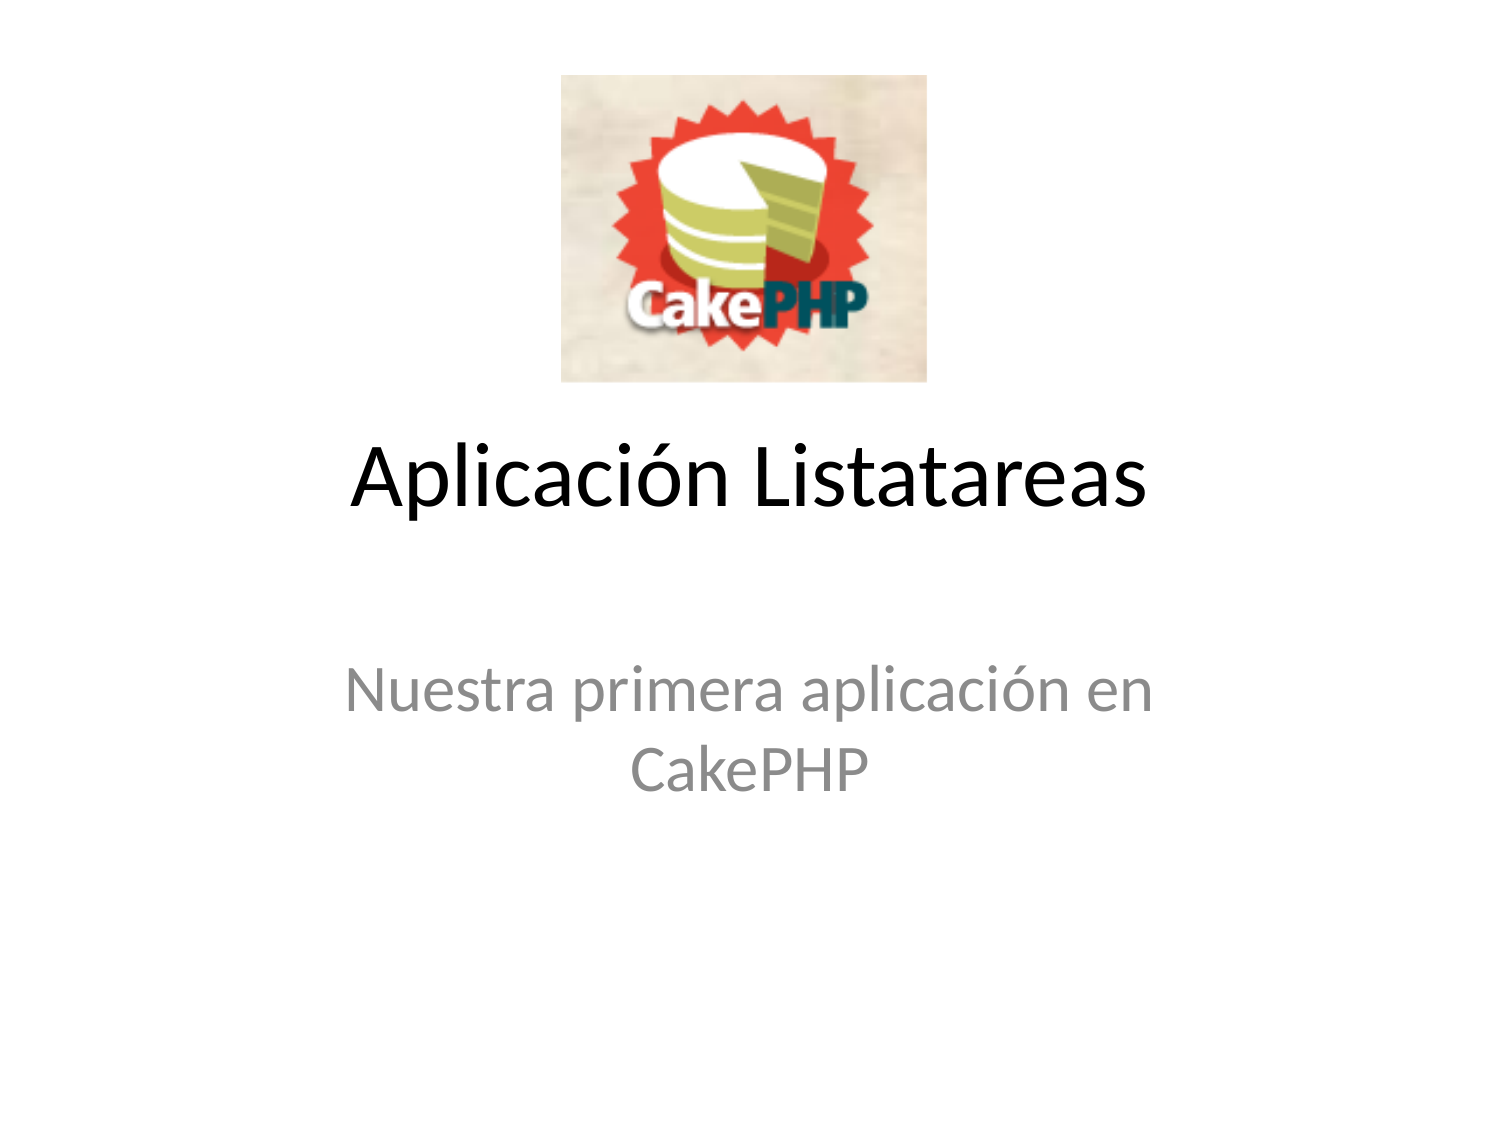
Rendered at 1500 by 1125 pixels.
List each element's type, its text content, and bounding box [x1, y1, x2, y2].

title Aplicación Listatareas [112, 349, 1388, 591]
subtitle Nuestra primera aplicación en CakePHP [225, 637, 1275, 925]
picture [560, 74, 928, 386]
